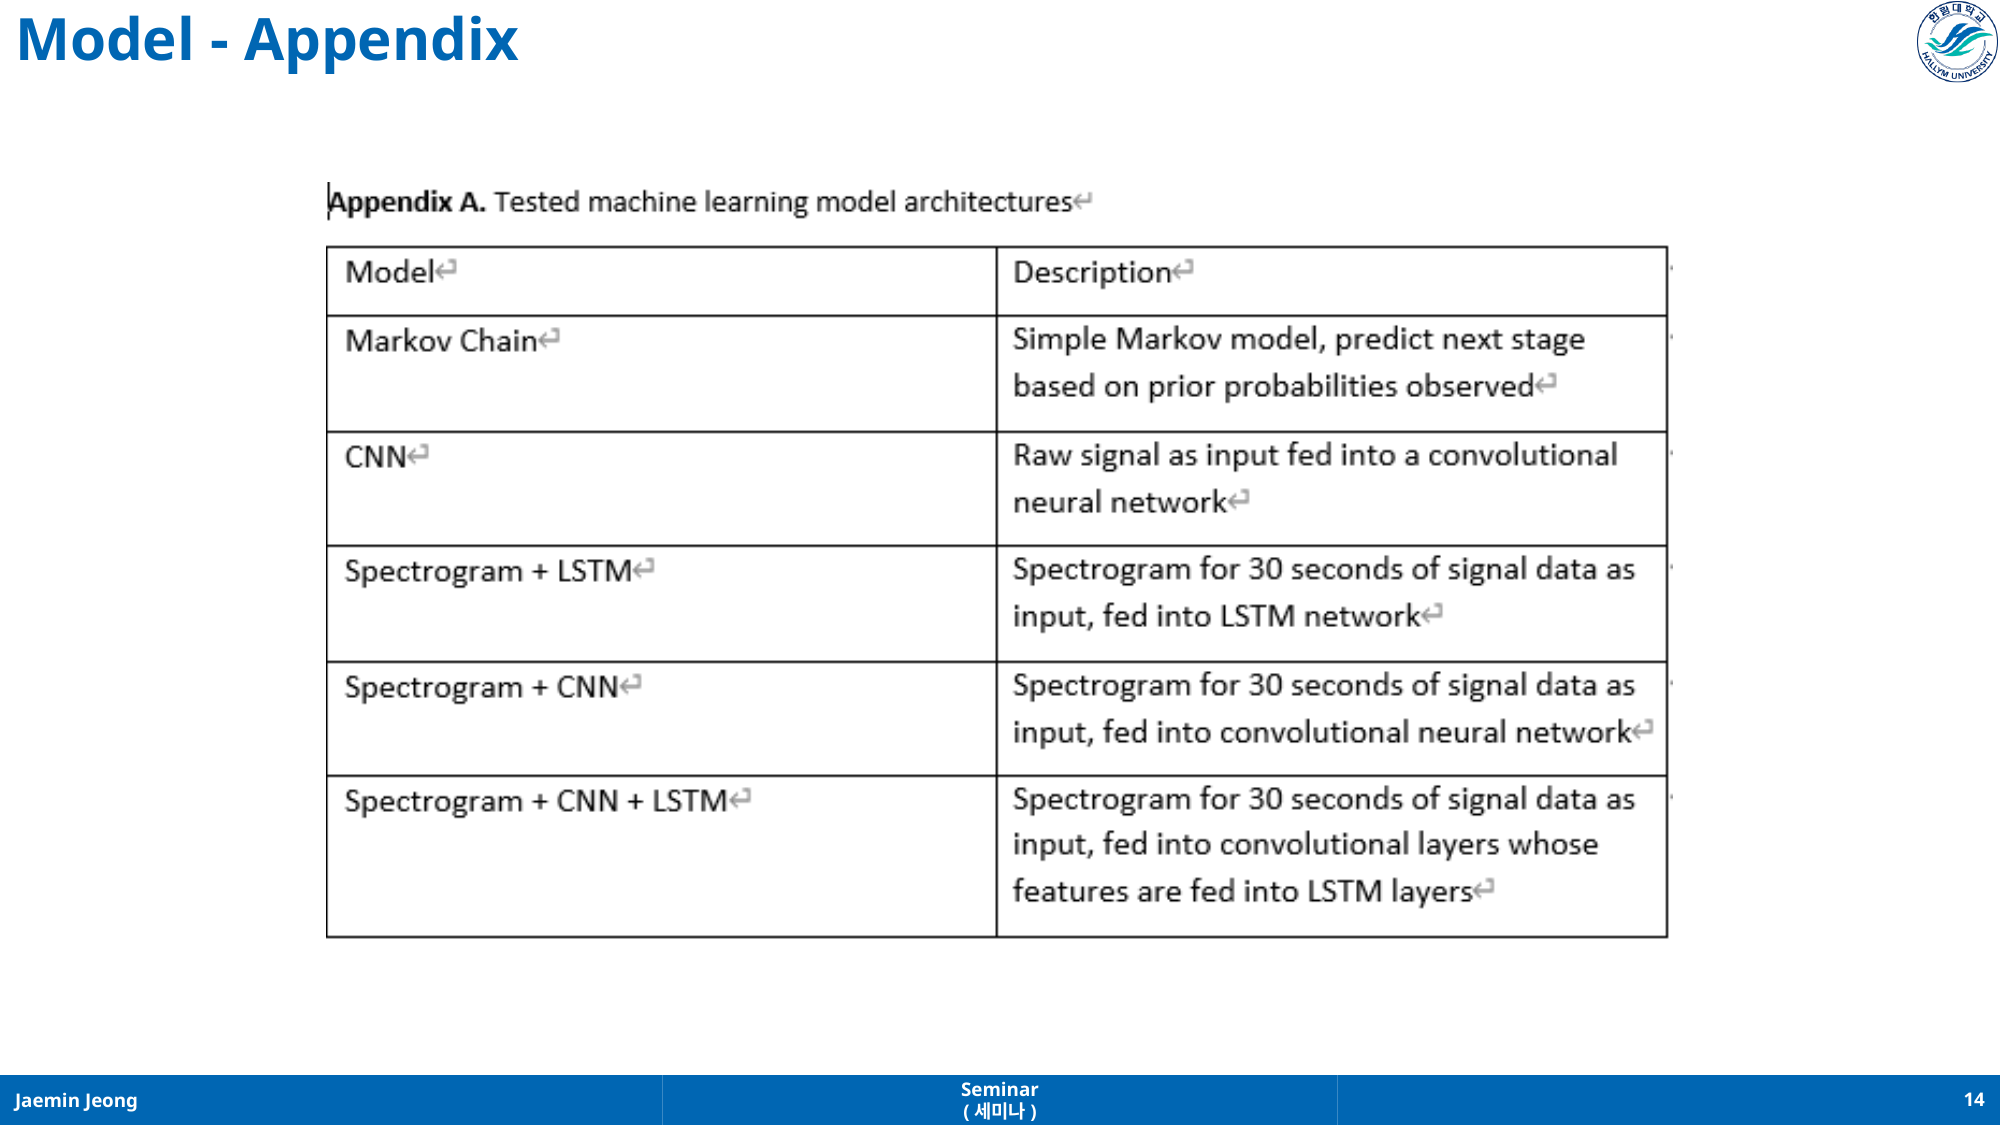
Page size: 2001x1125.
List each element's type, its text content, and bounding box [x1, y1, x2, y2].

footer Seminar (세미나) [662, 1075, 1337, 1125]
picture [326, 182, 1674, 943]
slide_number 14 [1337, 1075, 2000, 1125]
picture [1914, 0, 2000, 84]
slide_number Jaemin Jeong [0, 1075, 662, 1125]
title Model - Appendix [0, 0, 1914, 84]
